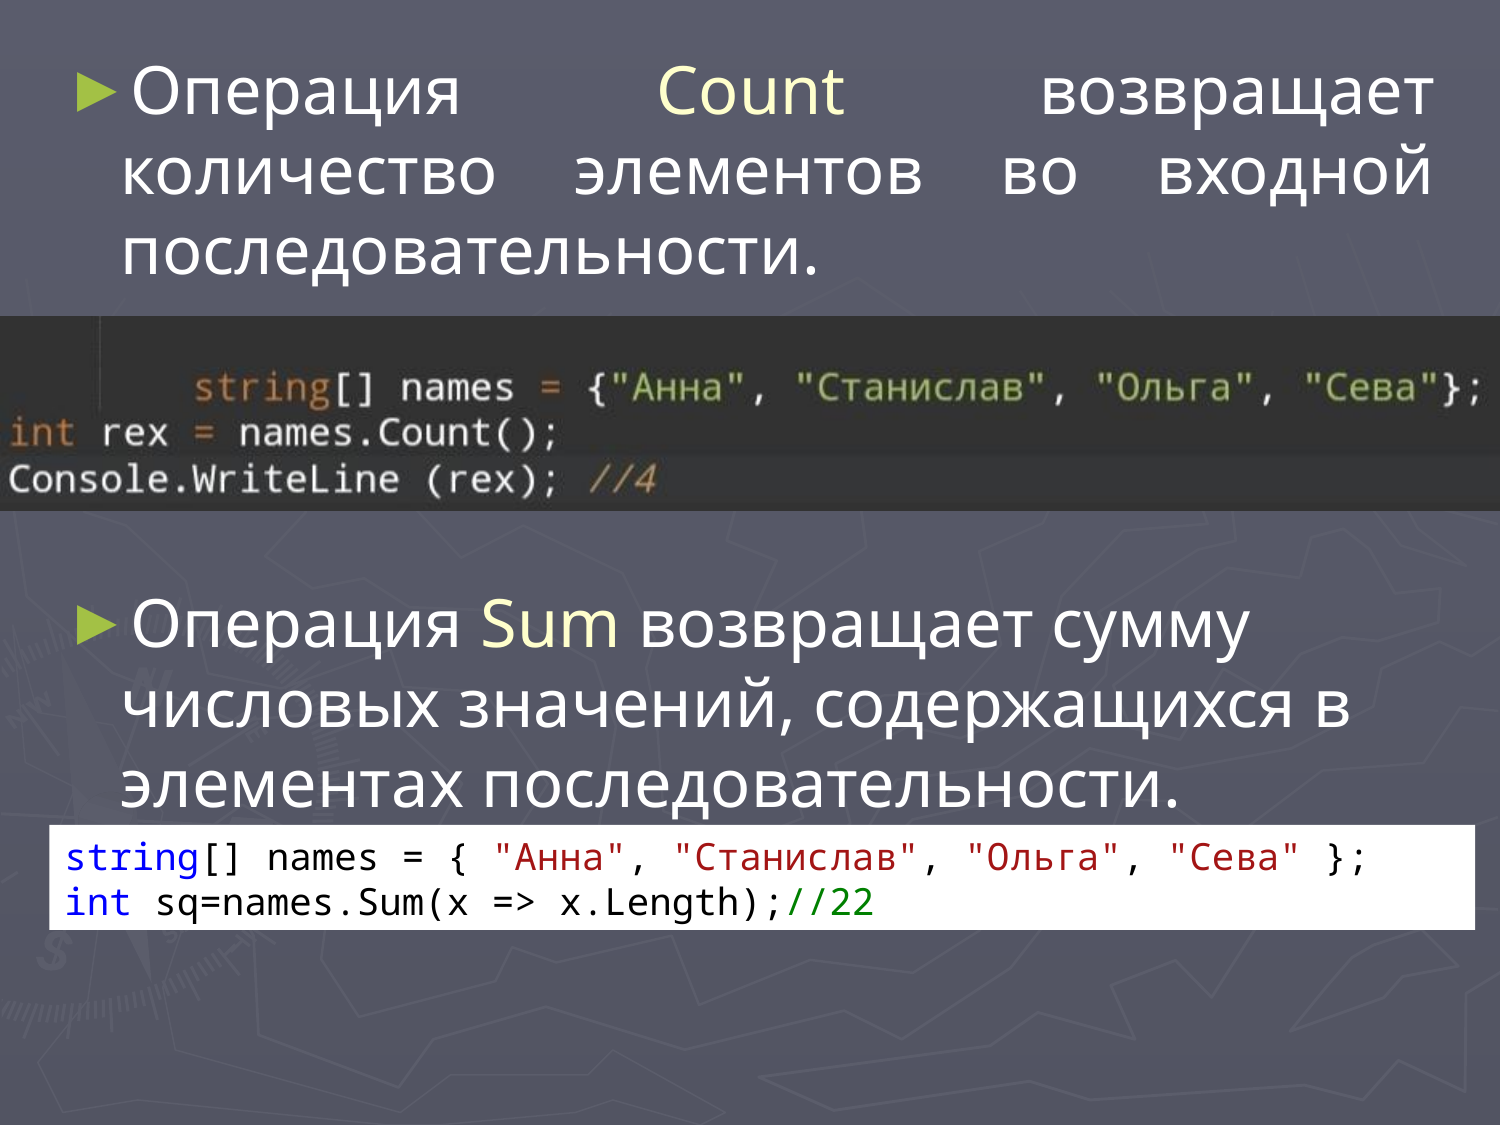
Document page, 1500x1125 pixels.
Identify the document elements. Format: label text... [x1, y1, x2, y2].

picture [0, 316, 1500, 512]
text_box string[] names = { "Анна", "Станислав", "Ольга", "Сева" }; int sq=names.Sum(x => x.Length);//22 [49, 824, 1476, 930]
list Операция Count возвращает количество элементов во входной последовательности. Операция Sum возвращает сумму числовых значений, содержащихся в элементах последовательности. [49, 521, 1451, 779]
list Операция Count возвращает количество элементов во входной последовательности. Операция Sum возвращает сумму числовых значений, содержащихся в элементах последовательности. [49, 40, 1451, 315]
